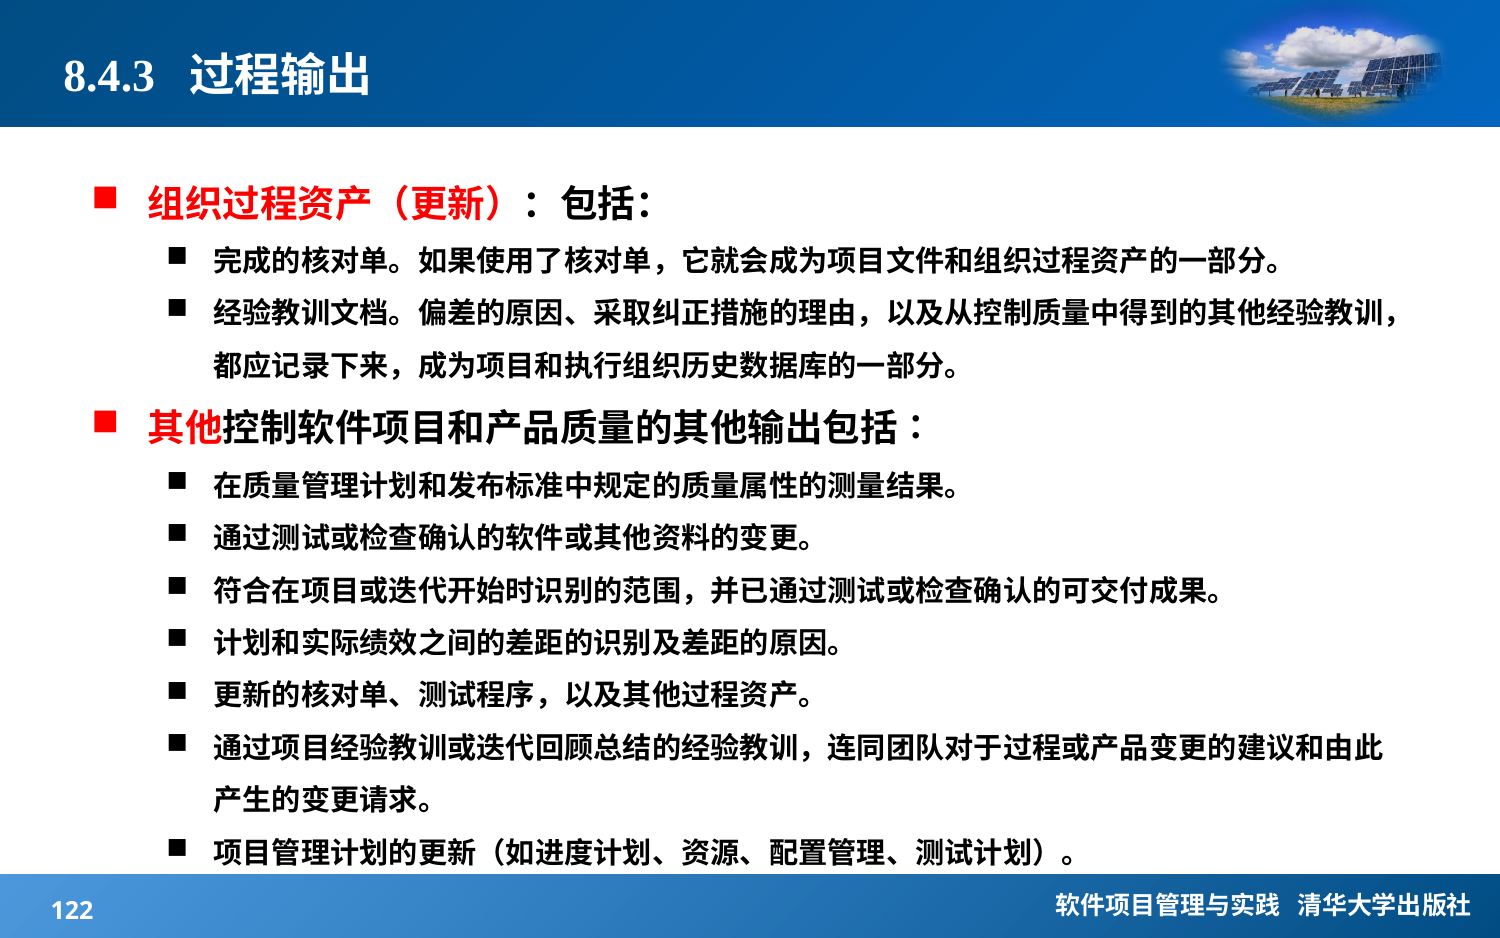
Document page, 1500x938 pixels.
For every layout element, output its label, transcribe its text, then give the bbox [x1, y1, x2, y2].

picture [1233, 6, 1433, 113]
title 8.4.3 过程输出 [48, 19, 1005, 127]
text_box 组织过程资产（更新）：包括： 完成的核对单。如果使用了核对单，它就会成为项目文件和组织过程资产的一部分。 经验教训文档。偏差的原因、采取纠正措施的理由，以及从控制质量中得到的其他经验教训，都应记录下来，成为项目和执行组织历史数据库的一部分。 其他控制软件项目和产品质量的其他输出包括∶ 在质量管理计划和发布标准中规定的质量属性的测量结果。 通过测试或检查确认的软件或其他资料的变更。 符合在项目或迭代开始时识别的范围，并已通过测试或检查确认的可交付成果。 计划和实际绩效之间的差距的识别及差距的原因。 更新的核对单、测试程序，以及其他过程资产。 通过项目经验教训或迭代回顾总结的经验教训，连同团队对于过程或产品变更的建议和由此产生的变更请求。 项目管理计划的更新（如进度计划、资源、配置管理、测试计划）。 [76, 149, 1424, 736]
